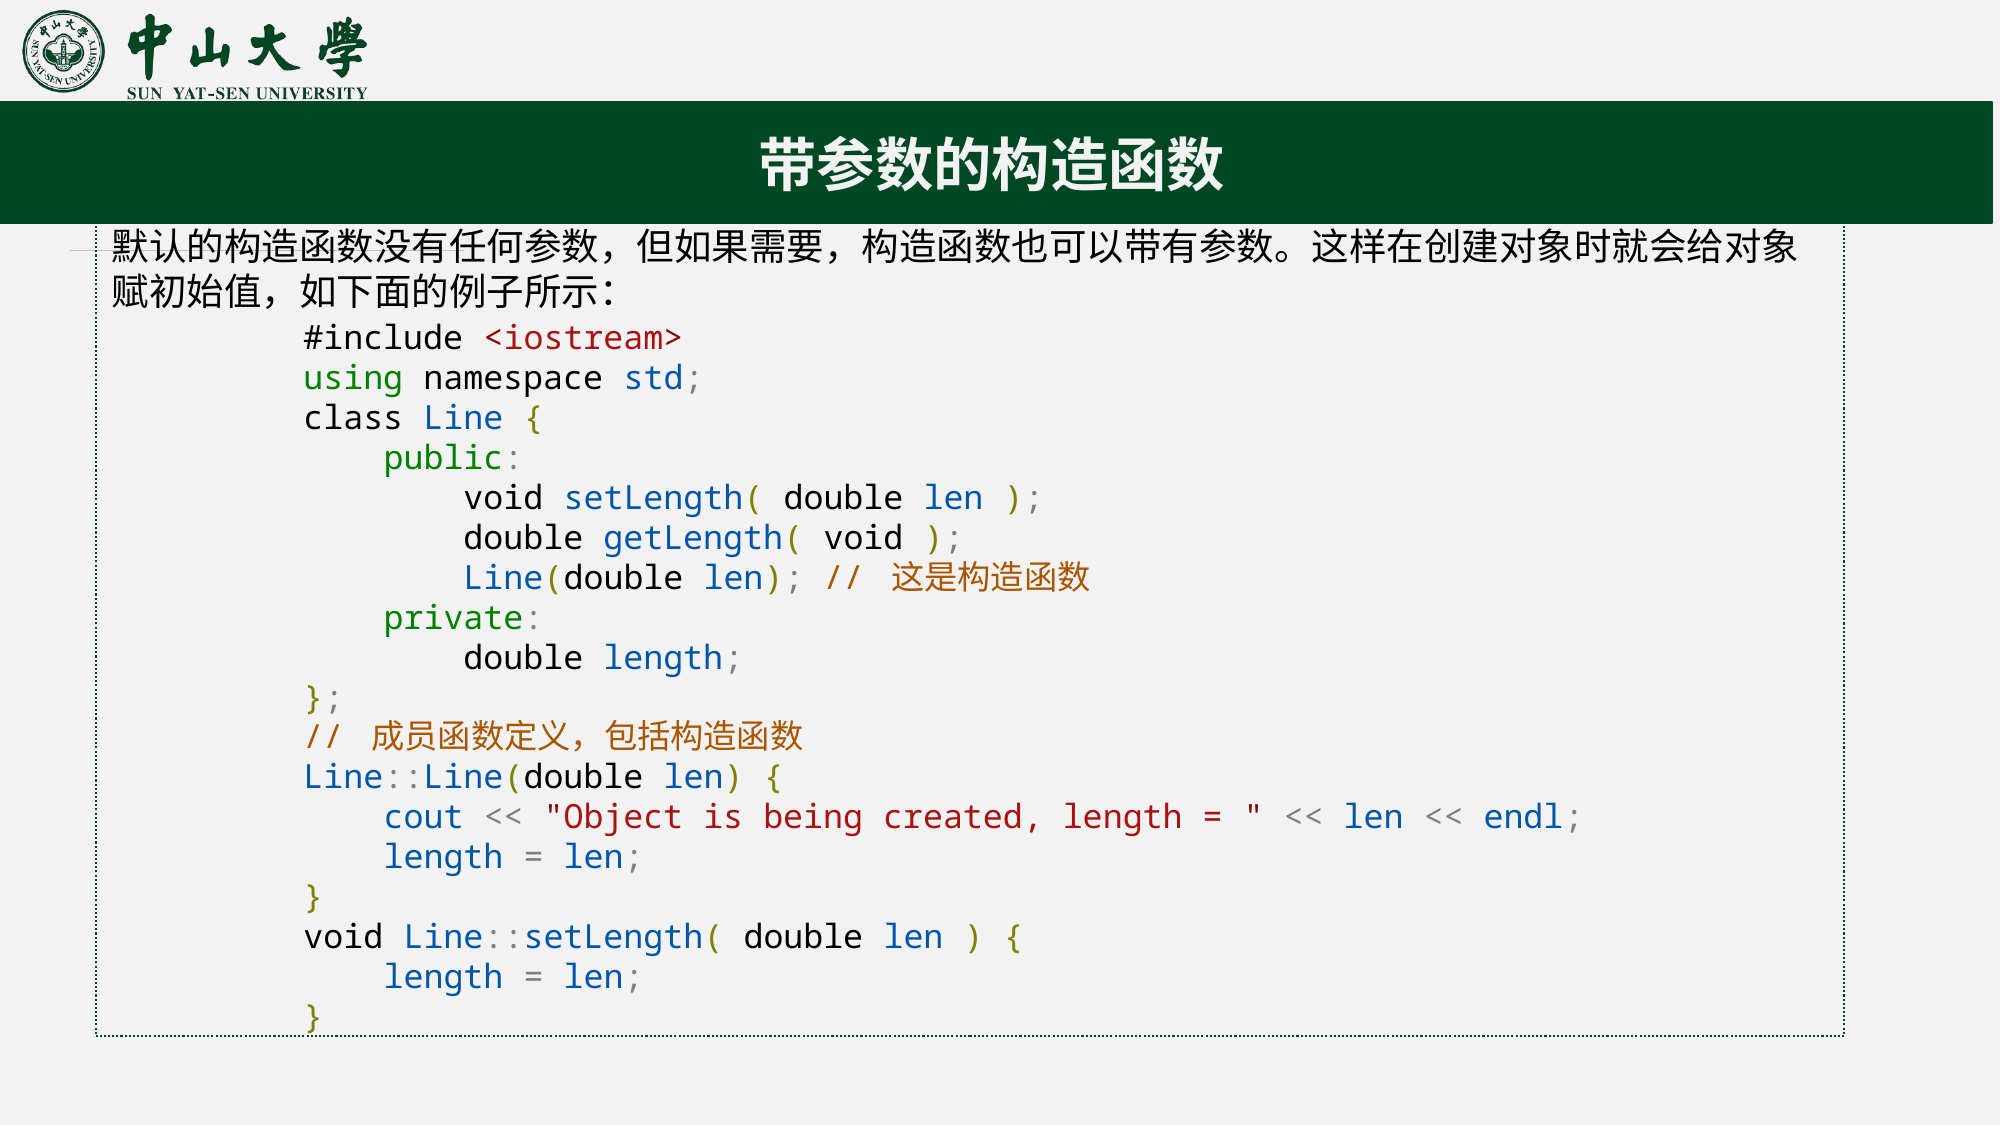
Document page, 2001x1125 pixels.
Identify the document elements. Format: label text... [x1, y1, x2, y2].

text_box 默认的构造函数没有任何参数，但如果需要，构造函数也可以带有参数。这样在创建对象时就会给对象赋初始值，如下面的例子所示： [111, 223, 1829, 314]
text_box #include <iostream> using namespace std; class Line { public: void setLength( double len ); double getLength( void ); Line(double len); // 这是构造函数 private: double length; }; // 成员函数定义，包括构造函数 Line::Line(double len) { cout << "Object is being created, length = " << len << endl; length = len; } void Line::setLength( double len ) { length = len; } [288, 309, 1807, 1043]
text_box [95, 220, 1845, 1036]
picture [0, 0, 412, 135]
text_box 带参数的构造函数 [0, 102, 1992, 224]
